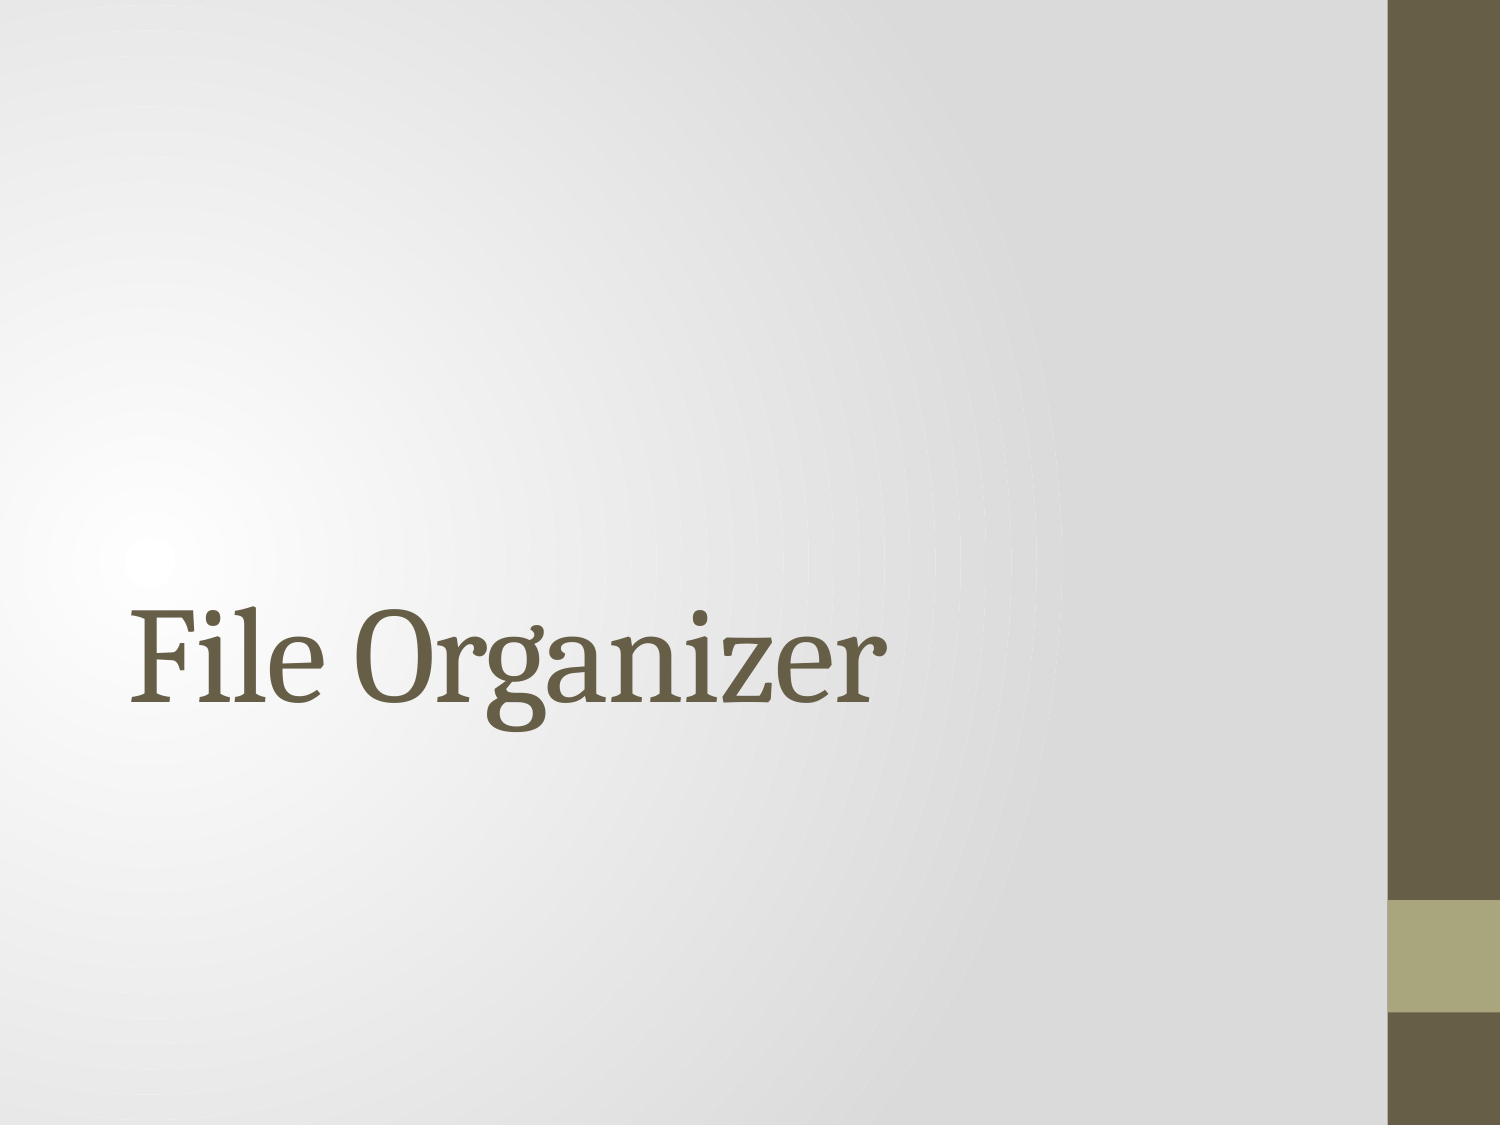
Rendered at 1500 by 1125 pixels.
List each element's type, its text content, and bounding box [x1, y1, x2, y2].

title File Organizer [112, 312, 1350, 738]
